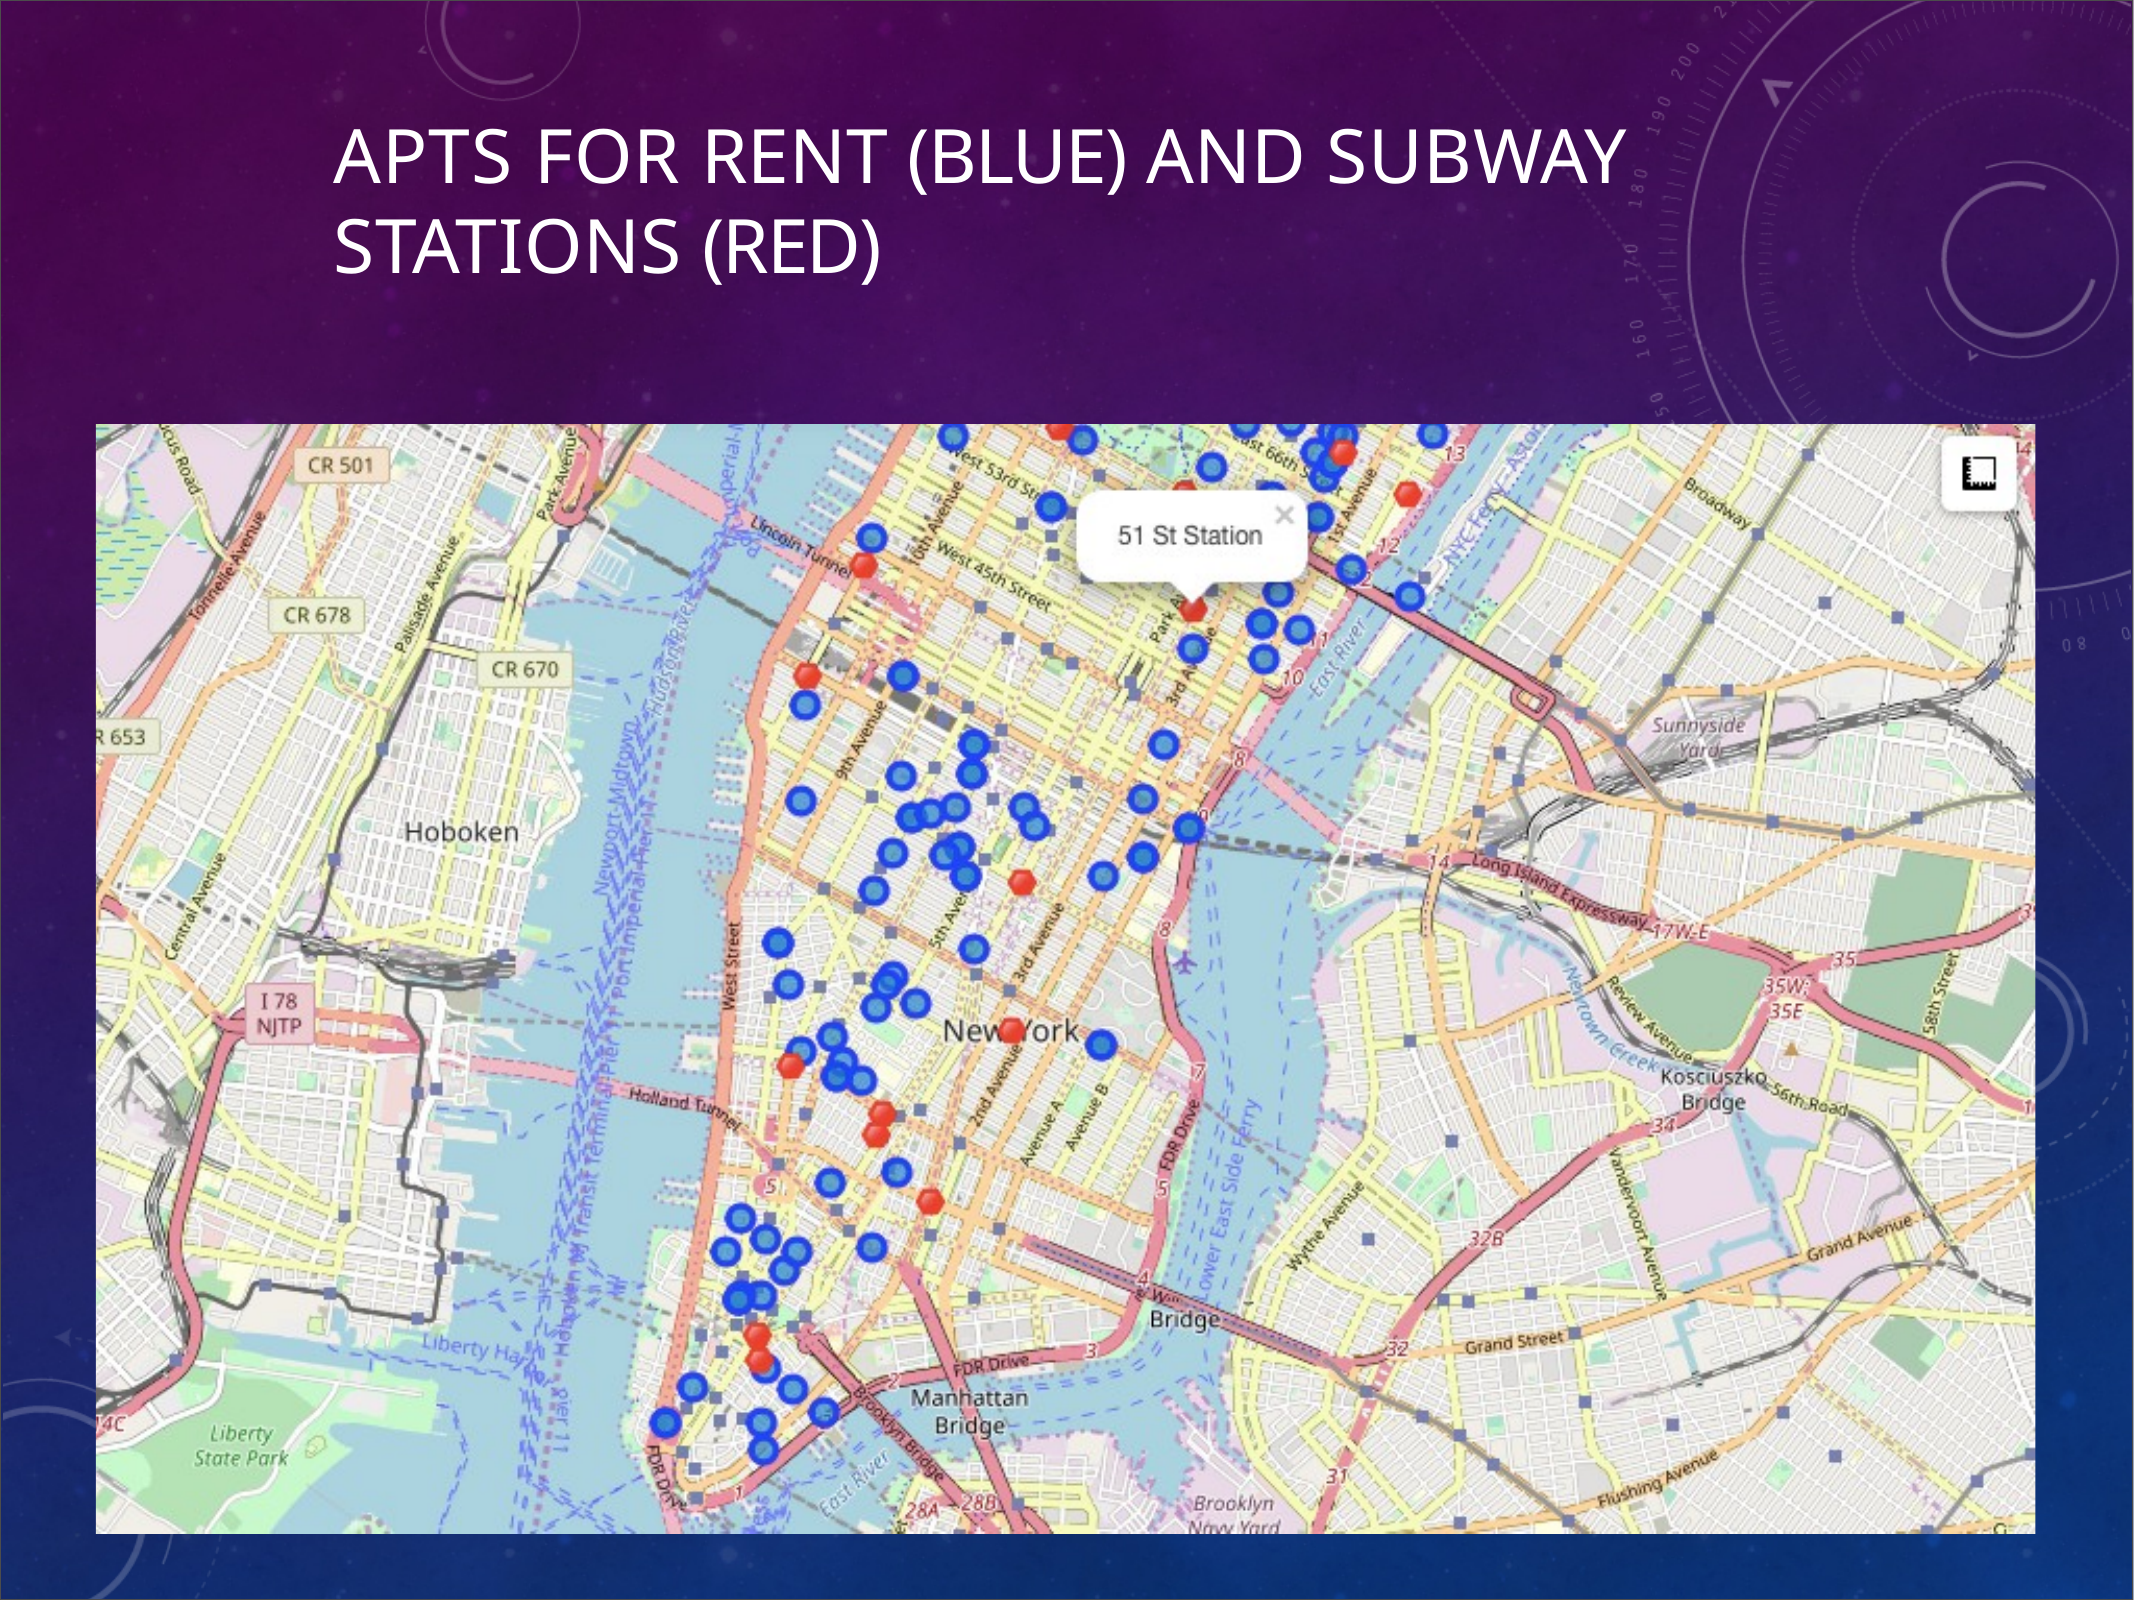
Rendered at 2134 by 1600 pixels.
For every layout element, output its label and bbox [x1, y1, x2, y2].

text_box [0, 0, 2134, 1600]
